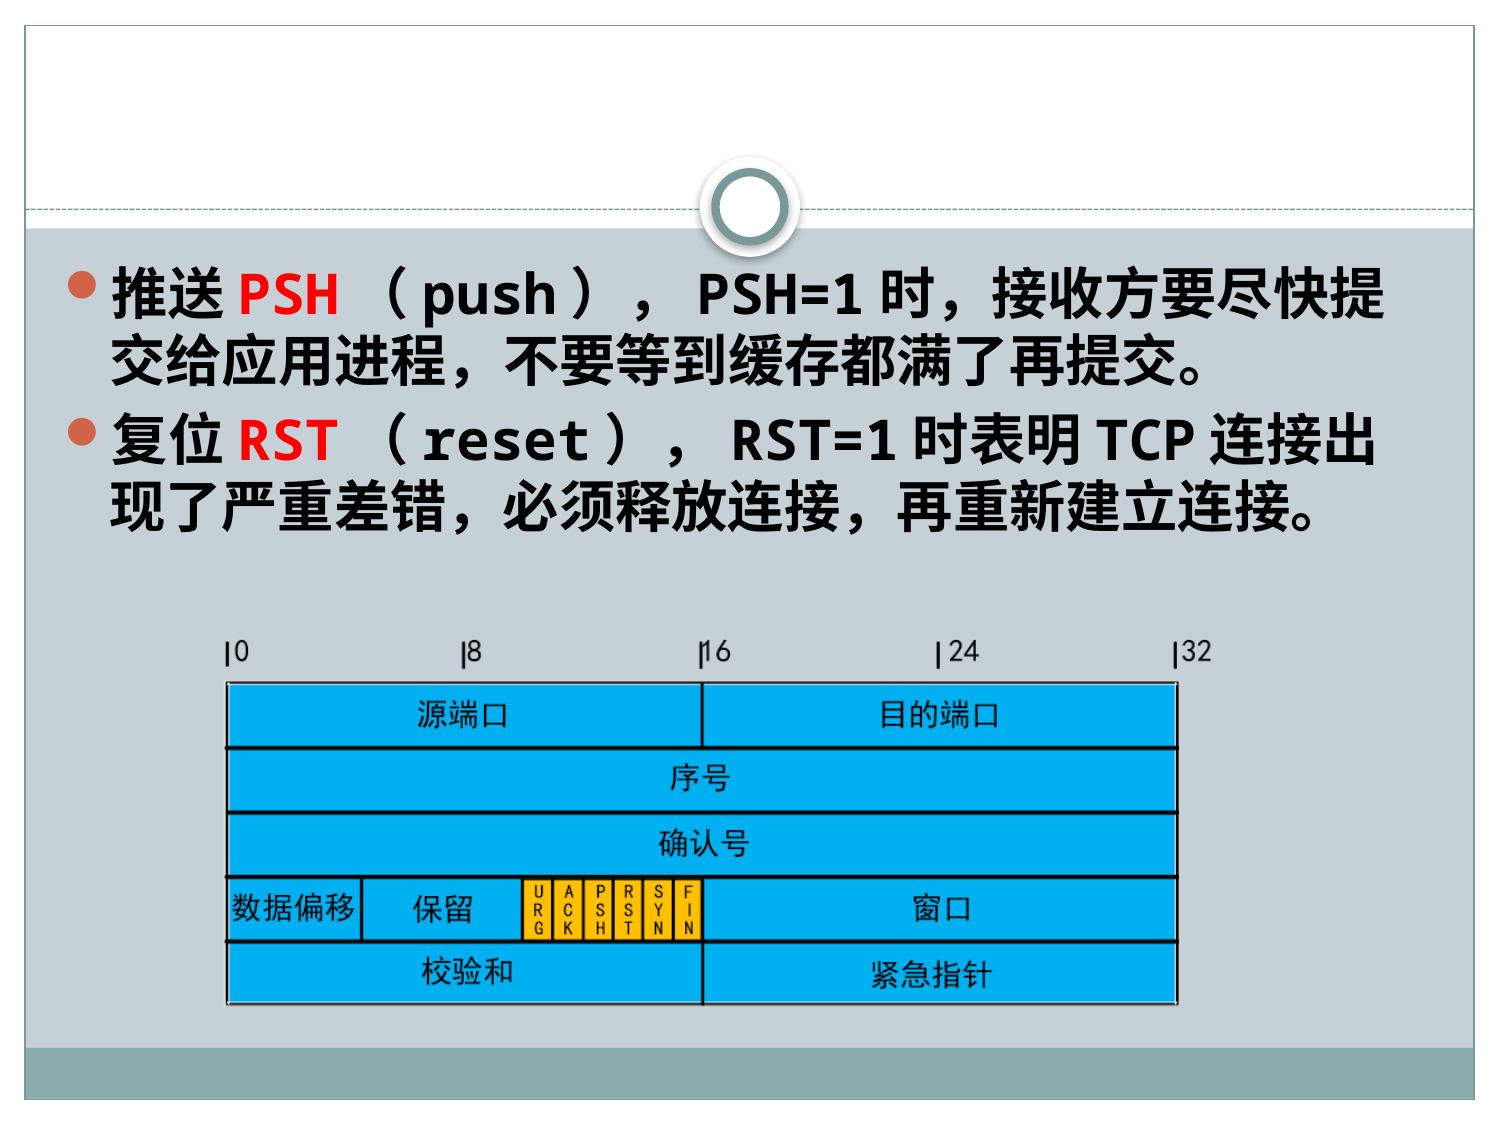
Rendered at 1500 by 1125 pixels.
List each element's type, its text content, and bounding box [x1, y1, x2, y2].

picture [170, 621, 1272, 1028]
list 推送PSH（push），PSH=1时，接收方要尽快提交给应用进程，不要等到缓存都满了再提交。 复位RST（reset），RST=1时表明TCP连接出现了严重差错，必须释放连接，再重新建立连接。 [49, 250, 1445, 1001]
